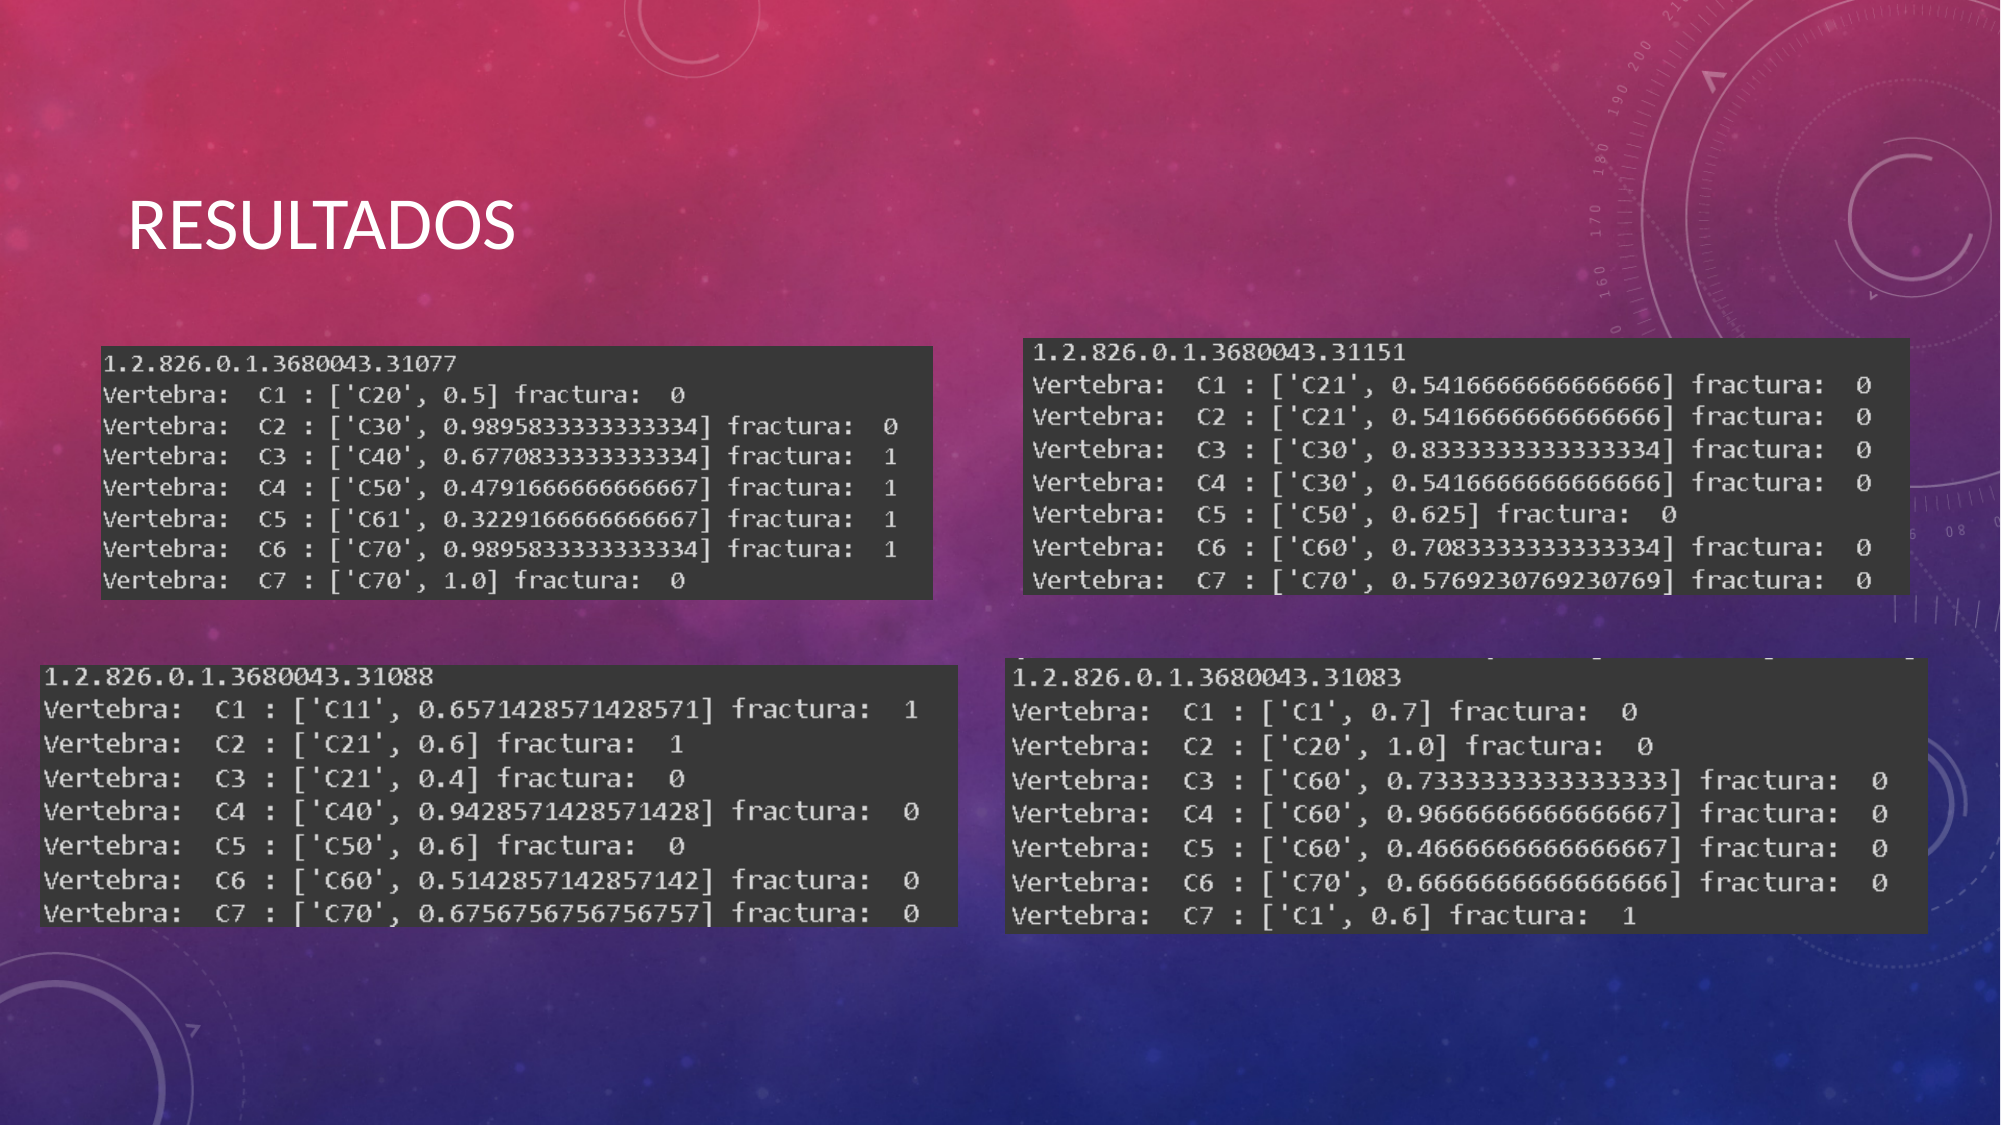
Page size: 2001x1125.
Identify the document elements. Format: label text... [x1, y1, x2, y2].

picture [0, 0, 2001, 1125]
title RESULTADOS [112, 99, 1775, 339]
